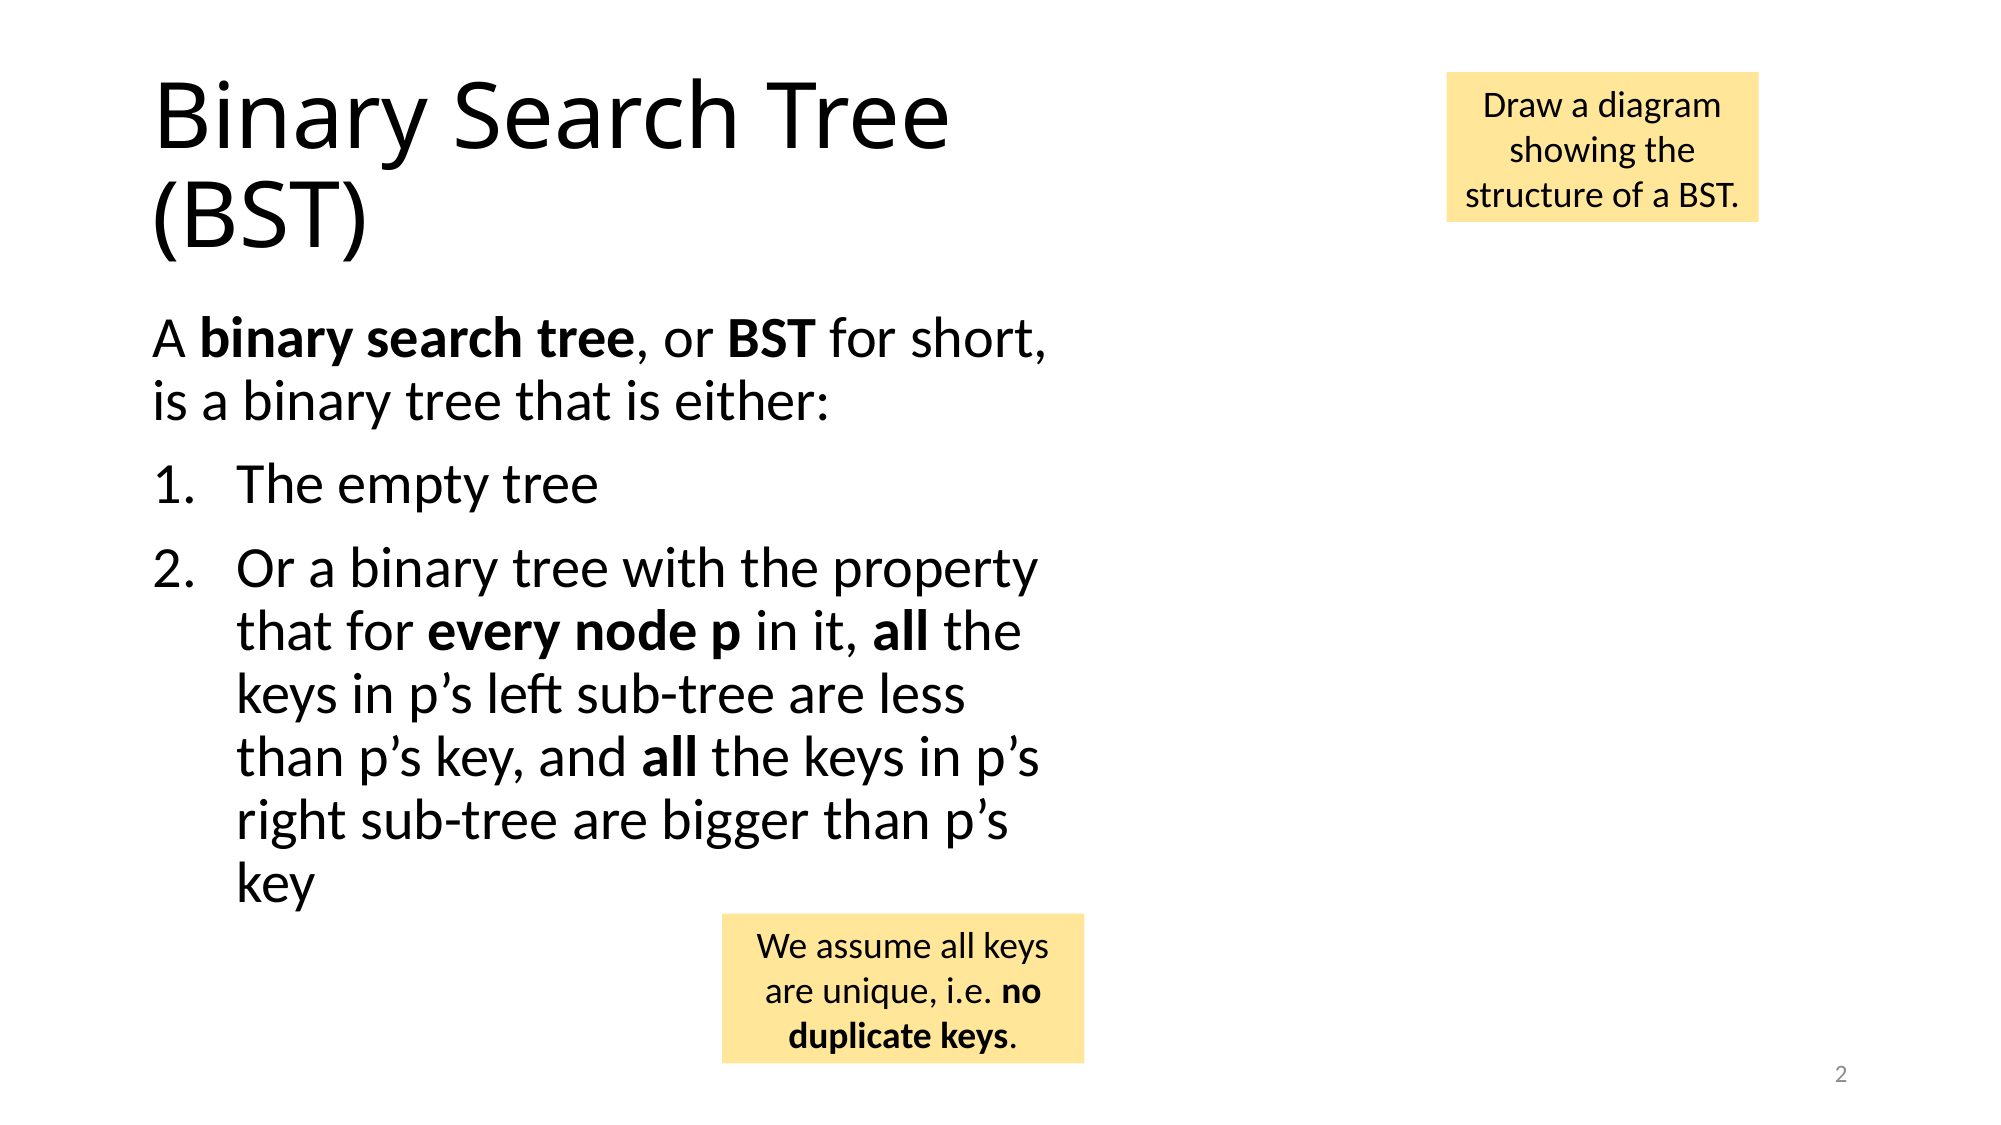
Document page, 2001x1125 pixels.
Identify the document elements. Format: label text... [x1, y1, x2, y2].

slide_number 2 [1412, 1042, 1863, 1103]
title Binary Search Tree (BST) [137, 59, 1116, 278]
list A binary search tree, or BST for short, is a binary tree that is either: The empty tree Or a binary tree with the property that for every node p in it, all the keys in p’s left sub-tree are less than p’s key, and all the keys in p’s right sub-tree are bigger than p’s key [137, 299, 1076, 1014]
text_box We assume all keys are unique, i.e. no duplicate keys. [722, 913, 1085, 1064]
text_box Draw a diagram showing the structure of a BST. [1446, 72, 1759, 222]
